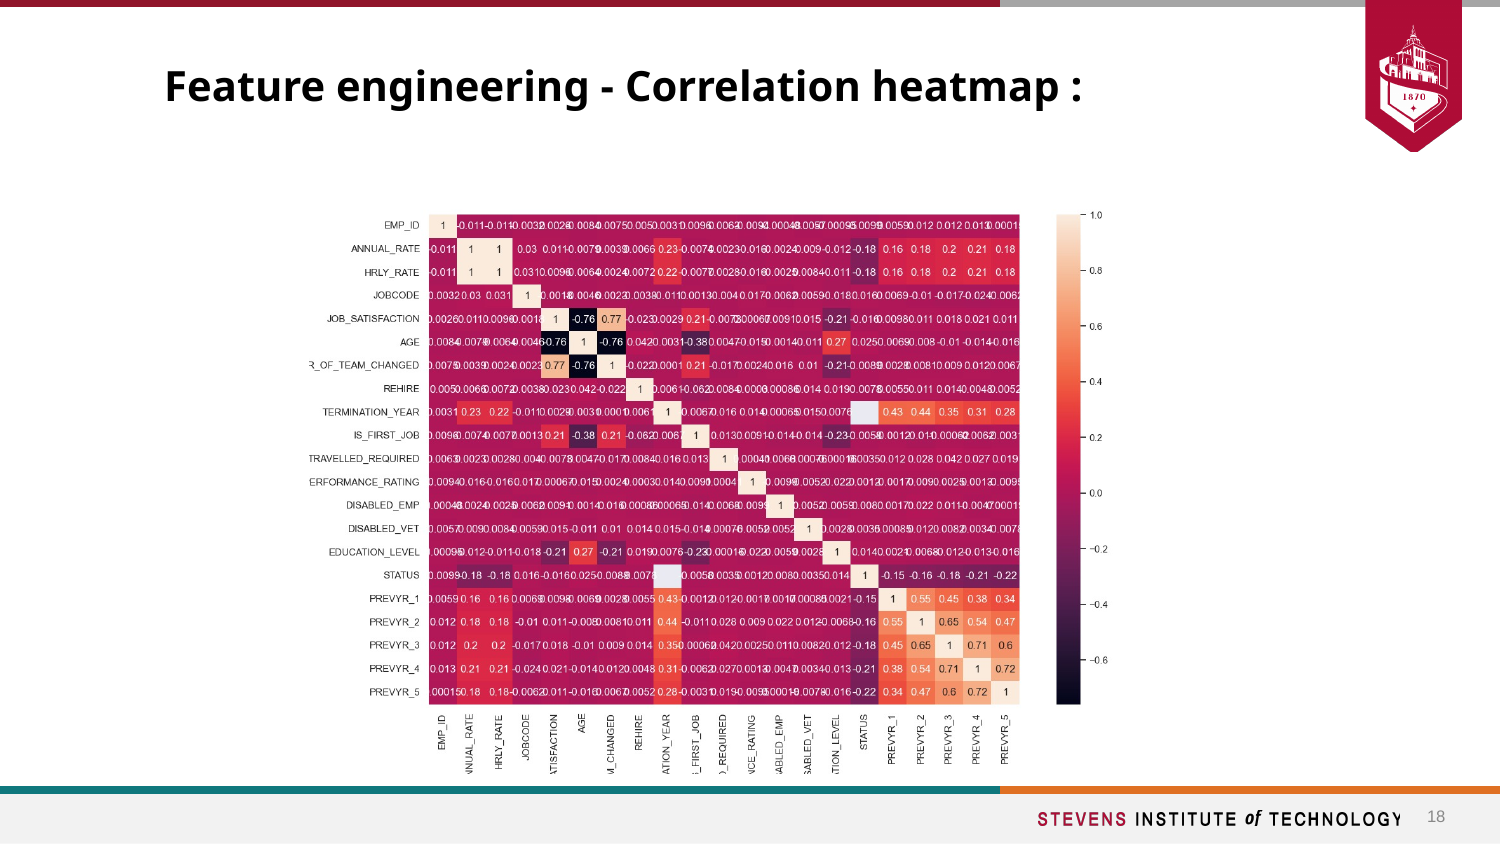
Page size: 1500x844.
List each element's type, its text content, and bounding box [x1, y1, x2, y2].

title Feature engineering - Correlation heatmap : [152, 51, 1236, 118]
picture [1365, 0, 1462, 152]
picture [309, 138, 1262, 774]
picture [1038, 810, 1397, 826]
slide_number ‹#› [1397, 793, 1476, 839]
